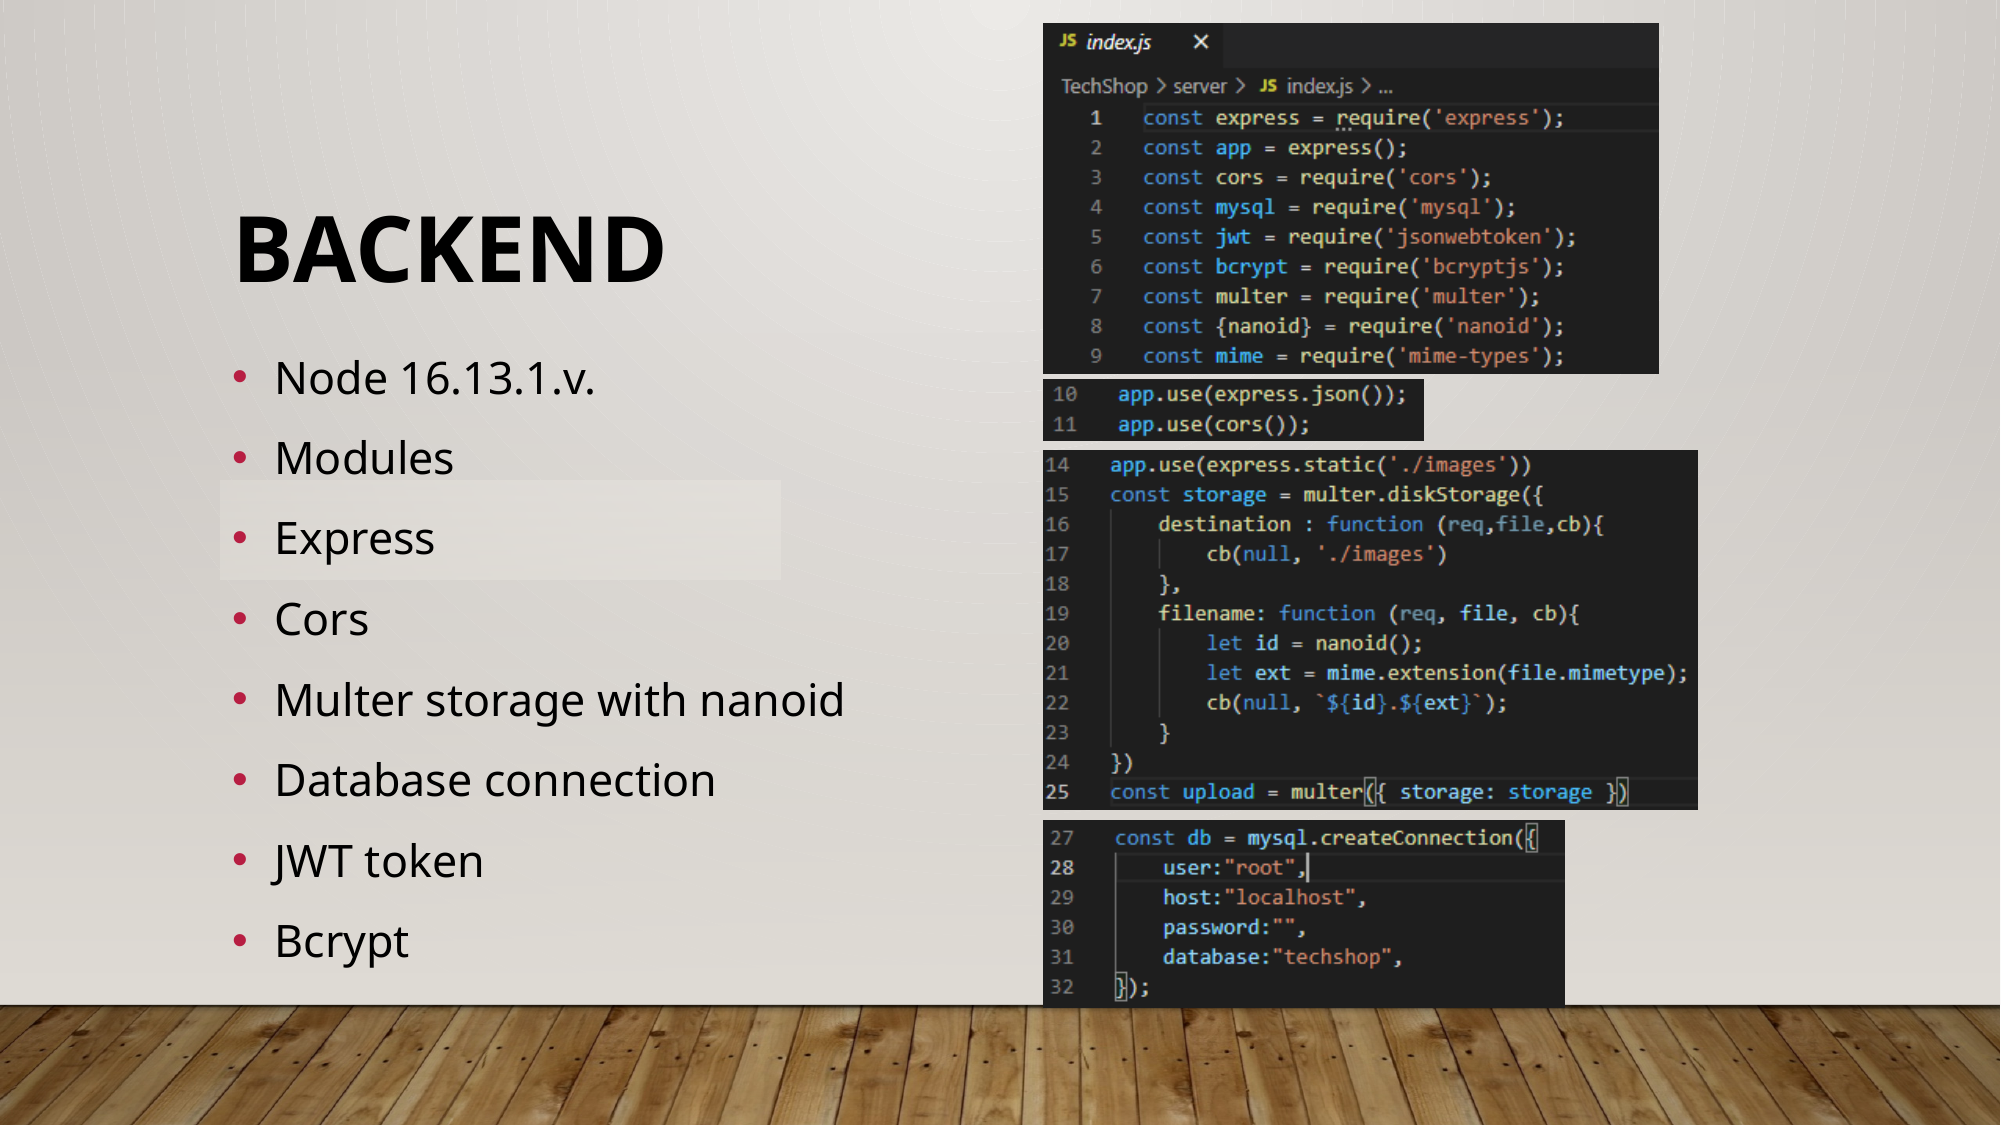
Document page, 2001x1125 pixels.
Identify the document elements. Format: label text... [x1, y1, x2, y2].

picture [1043, 450, 1698, 811]
picture [1043, 379, 1424, 441]
picture [220, 480, 781, 580]
picture [0, 819, 2000, 1125]
title Backend [217, 47, 863, 311]
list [1043, 22, 1659, 374]
list Node 16.13.1.v. Modules Express Cors Multer storage with nanoid Database connection JWT token Bcrypt [217, 331, 863, 1028]
